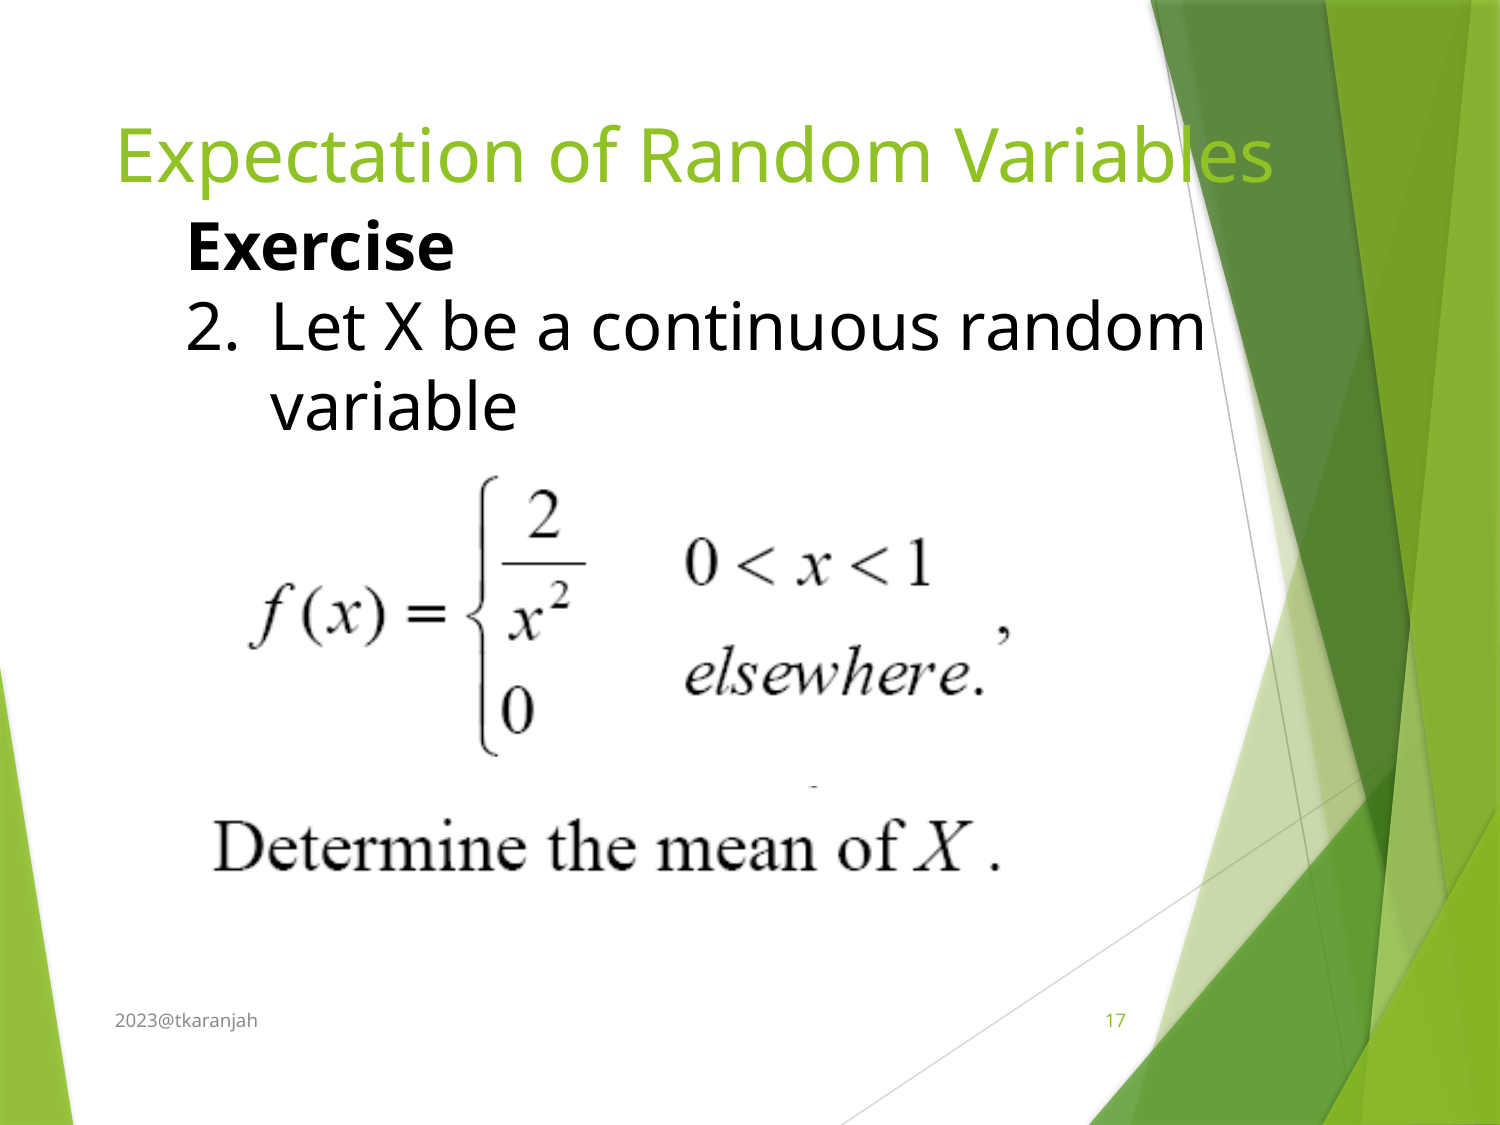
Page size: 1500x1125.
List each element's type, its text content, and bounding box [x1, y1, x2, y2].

picture [239, 456, 1019, 764]
text_box Exercise Let X be a continuous random variable with p.d.f [171, 196, 1412, 691]
title Expectation of Random Variables [99, 99, 1412, 317]
picture [206, 786, 1033, 895]
footer 2023@tkaranjah [99, 991, 859, 1051]
slide_number 17 [1057, 991, 1142, 1051]
